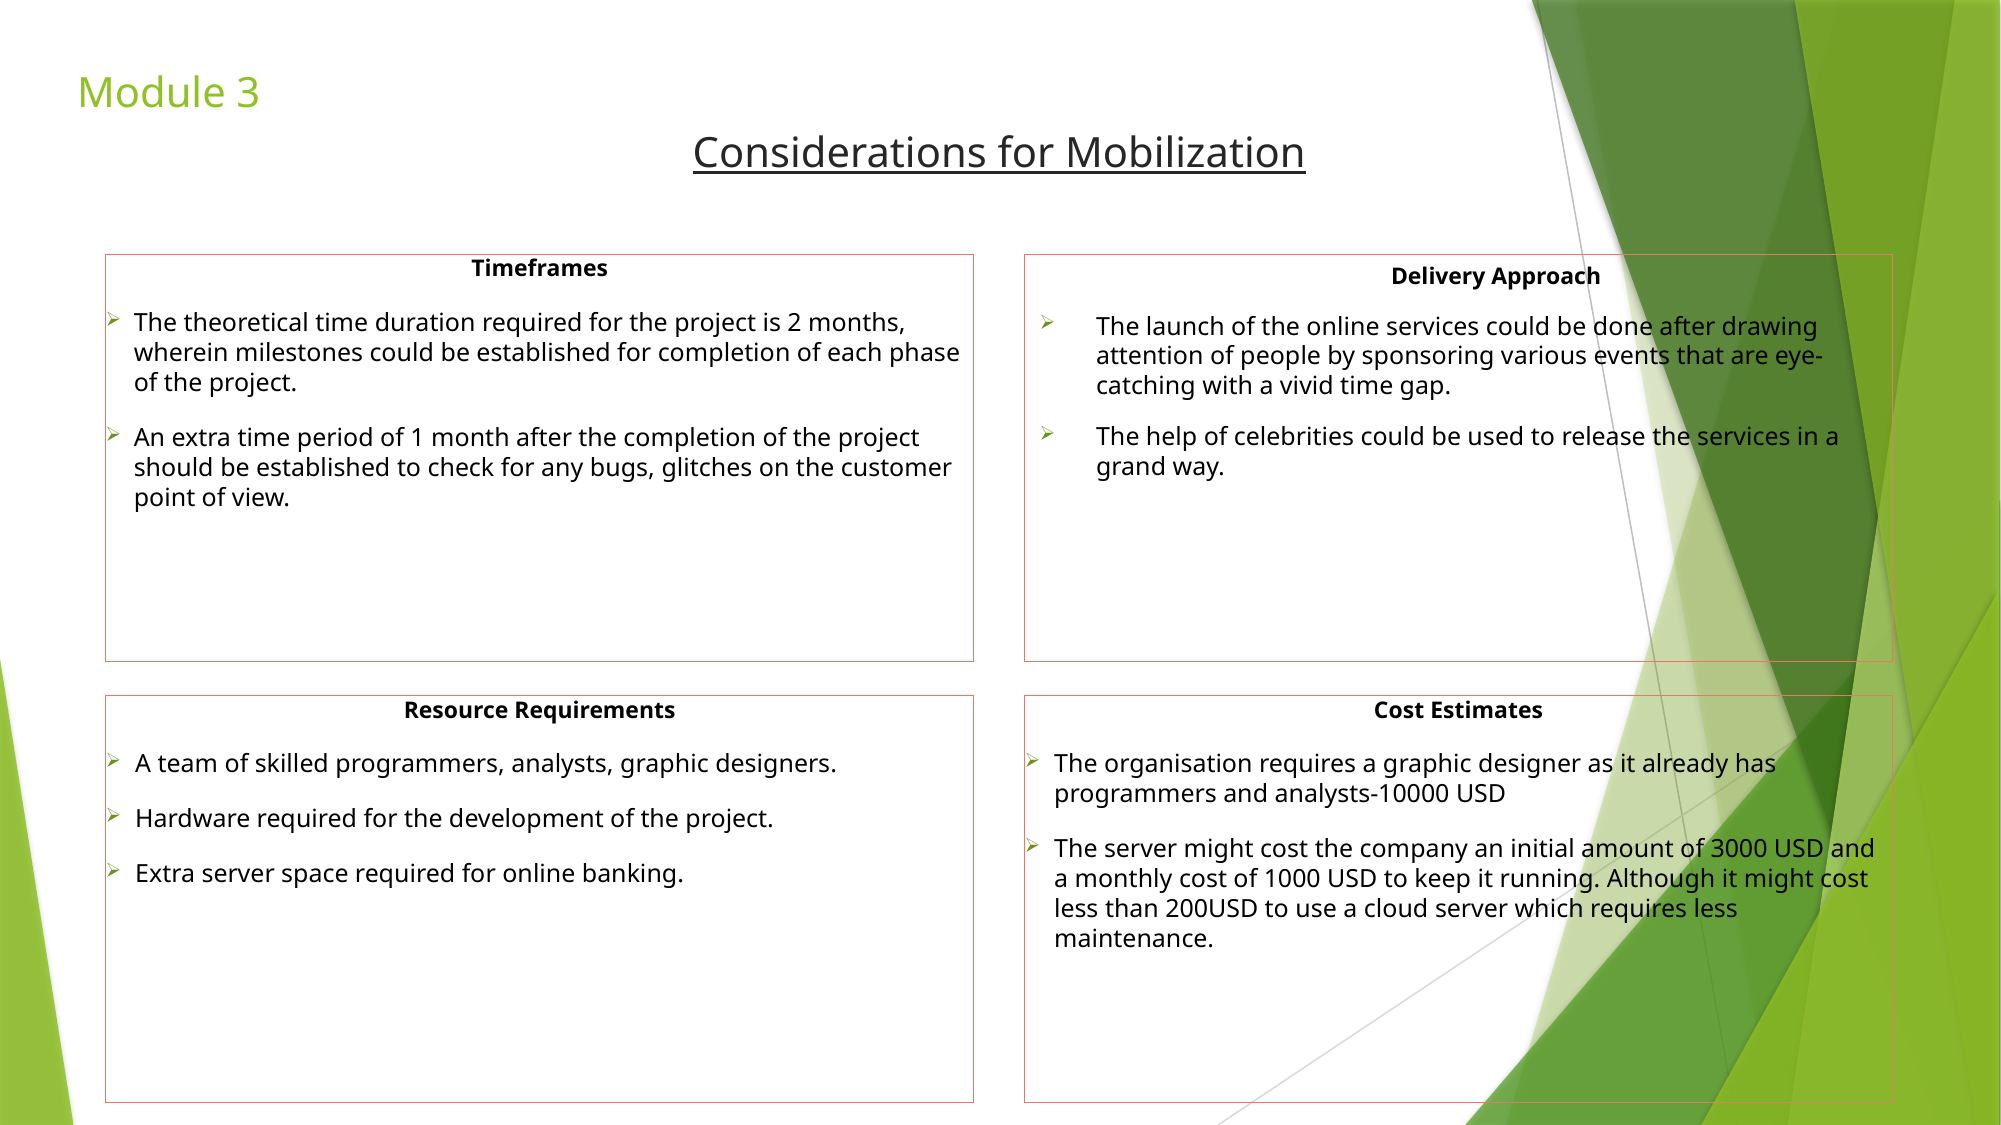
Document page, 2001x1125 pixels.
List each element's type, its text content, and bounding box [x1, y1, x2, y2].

list Delivery Approach The launch of the online services could be done after drawing attention of people by sponsoring various events that are eye-catching with a vivid time gap. The help of celebrities could be used to release the services in a grand way. [1024, 254, 1893, 662]
title Module 3 [77, 66, 1581, 121]
text_box Cost Estimates The organisation requires a graphic designer as it already has programmers and analysts-10000 USD The server might cost the company an initial amount of 3000 USD and a monthly cost of 1000 USD to keep it running. Although it might cost less than 200USD to use a cloud server which requires less maintenance. [1024, 695, 1893, 1103]
list Considerations for Mobilization [105, 126, 1893, 188]
text_box Timeframes The theoretical time duration required for the project is 2 months, wherein milestones could be established for completion of each phase of the project. An extra time period of 1 month after the completion of the project should be established to check for any bugs, glitches on the customer point of view. [105, 254, 974, 662]
text_box Resource Requirements A team of skilled programmers, analysts, graphic designers. Hardware required for the development of the project. Extra server space required for online banking. [105, 695, 974, 1103]
